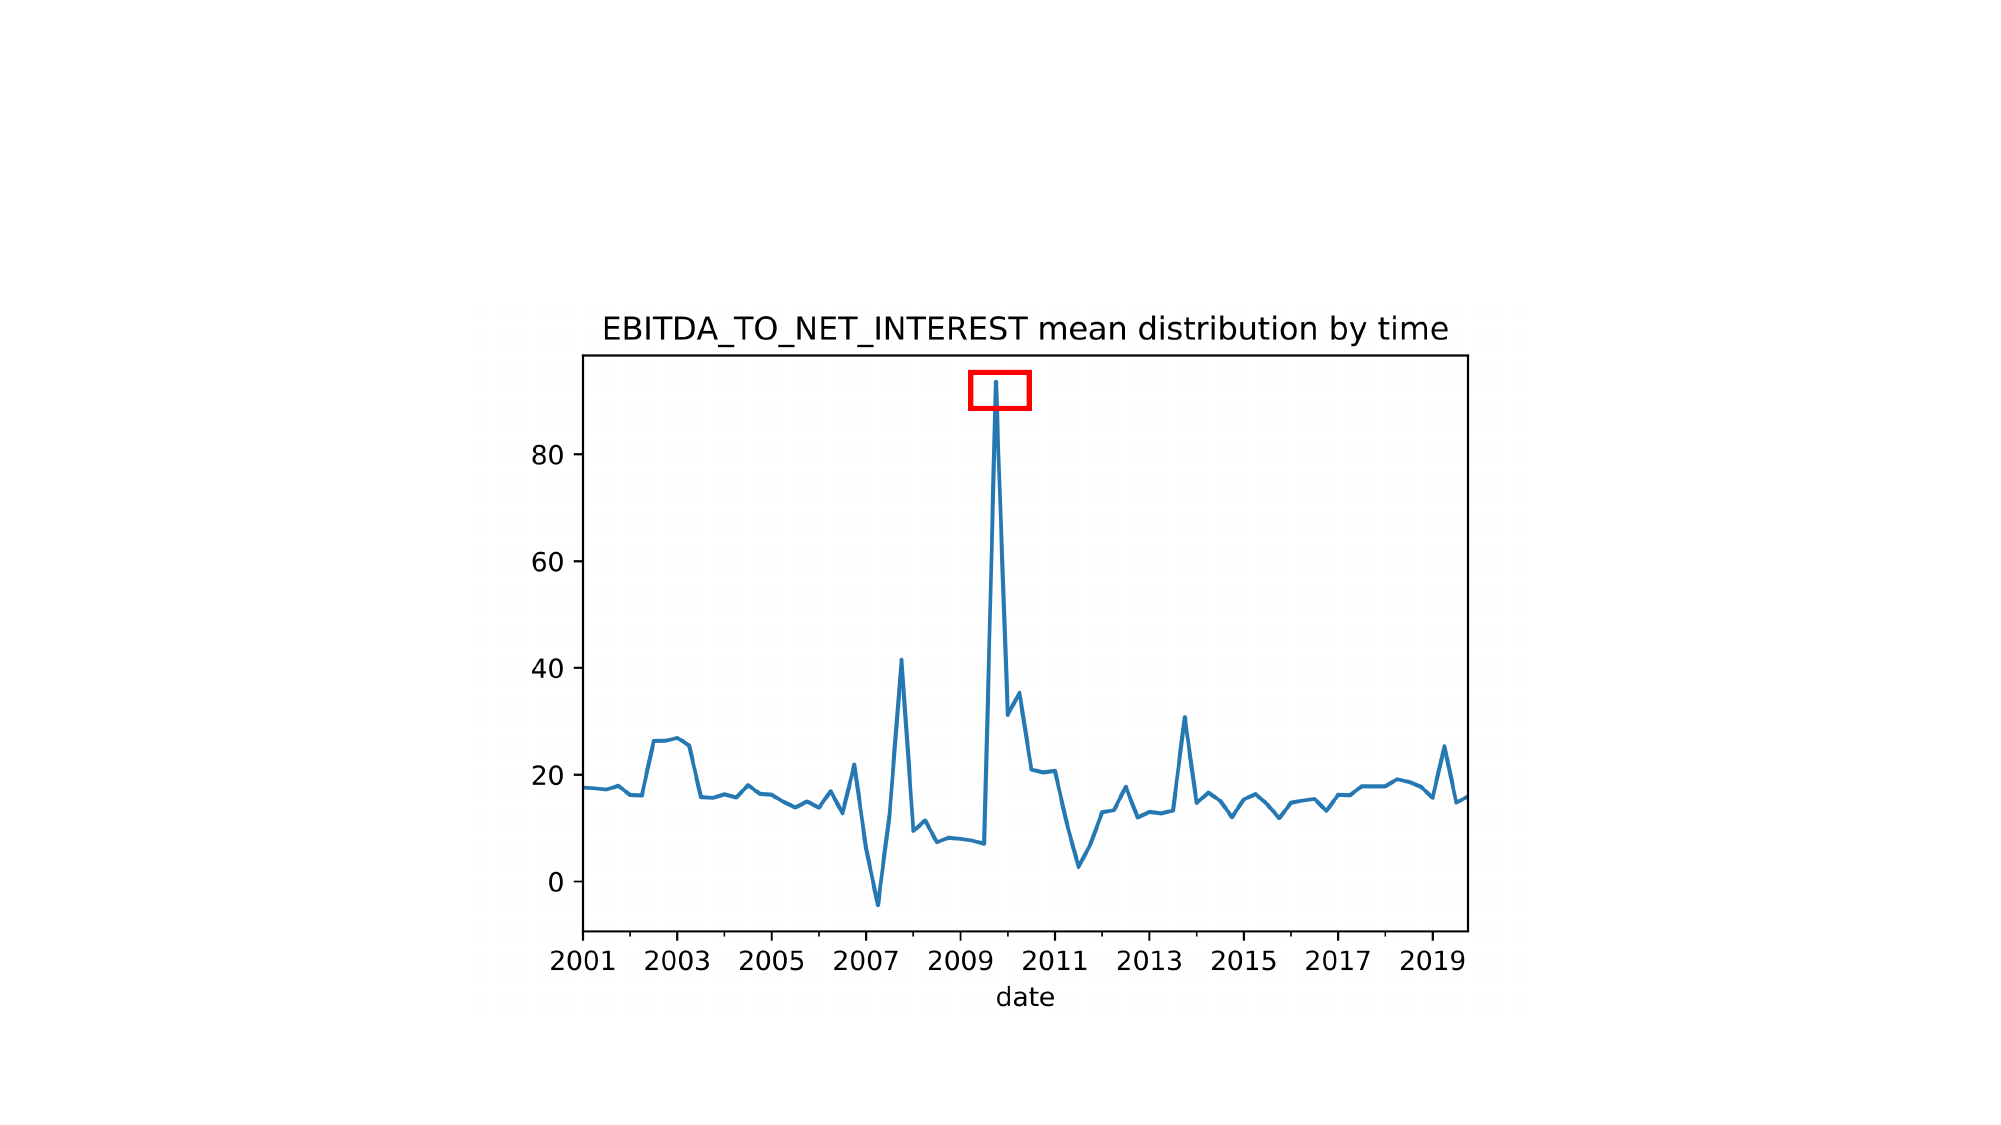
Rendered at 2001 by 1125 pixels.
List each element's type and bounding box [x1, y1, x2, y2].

list [466, 299, 1533, 1014]
